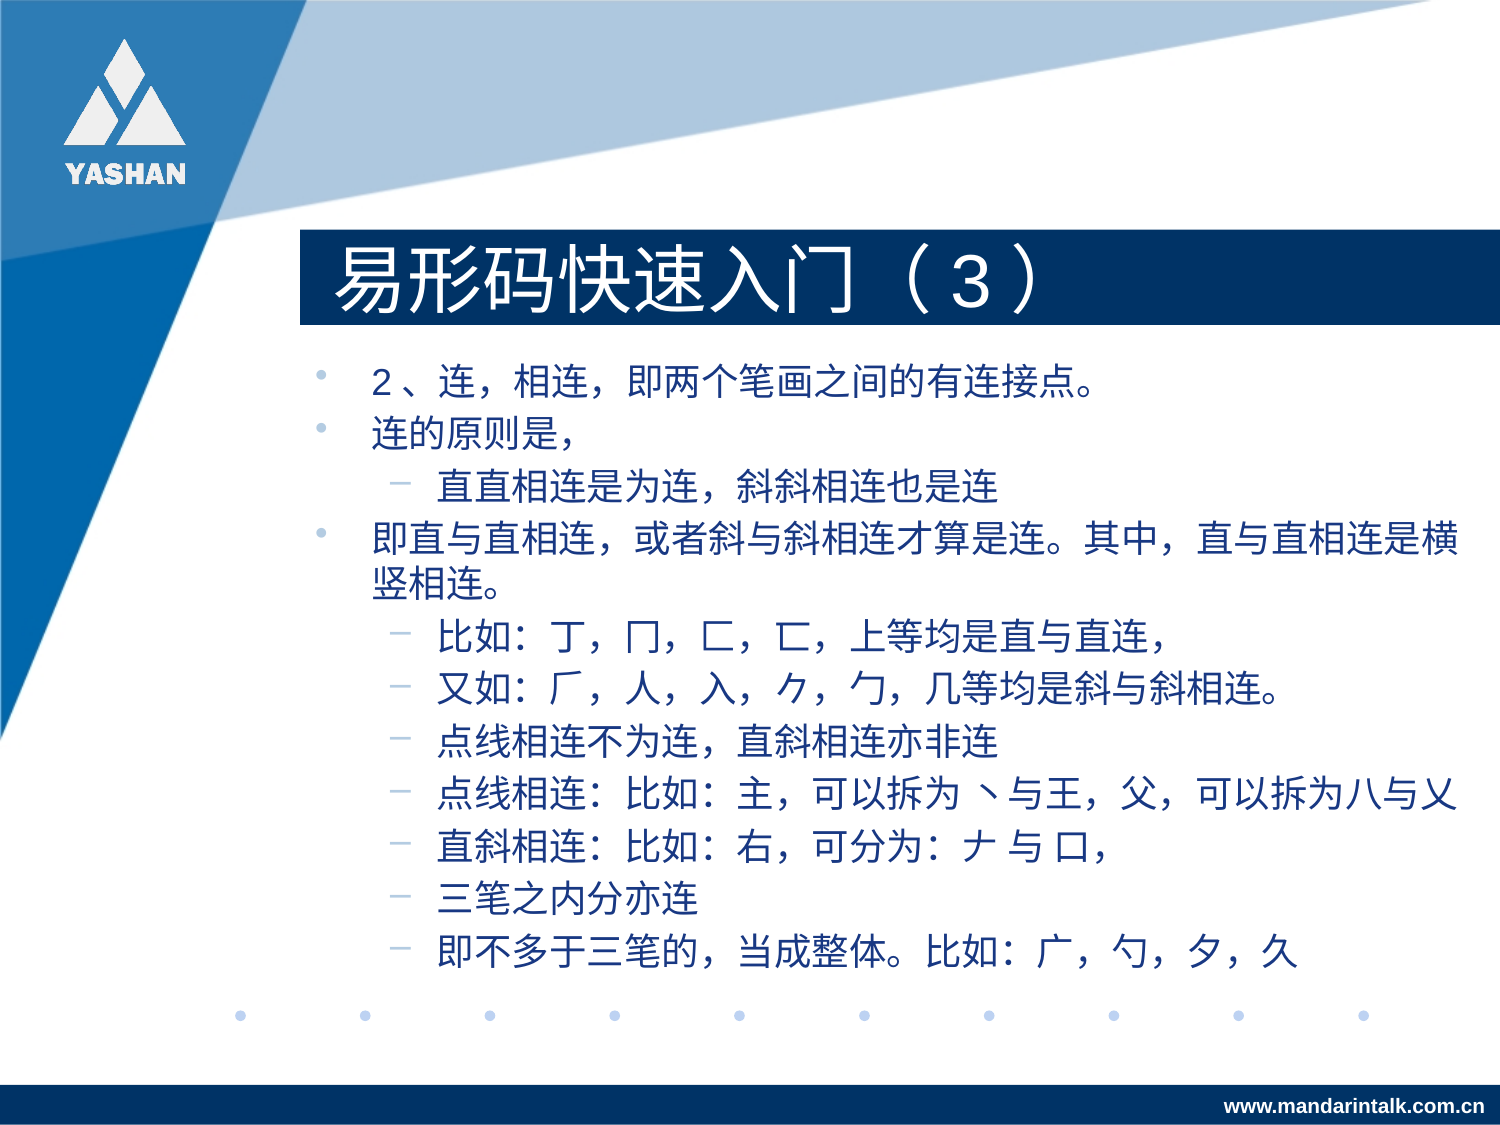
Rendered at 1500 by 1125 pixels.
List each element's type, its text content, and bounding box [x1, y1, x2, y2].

list 2、连，相连，即两个笔画之间的有连接点。 连的原则是， 直直相连是为连，斜斜相连也是连 即直与直相连，或者斜与斜相连才算是连。其中，直与直相连是横竖相连。 比如：丁，冂，匚，匸，上等均是直与直连， 又如：𠂆，人，入，𠂊，勹，几等均是斜与斜相连。 点线相连不为连，直斜相连亦非连 点线相连：比如：主，可以拆为 丶与王，父，可以拆为八与乂 直斜相连：比如：右，可分为：𠂇 与 口， 三笔之内分亦连 即不多于三笔的，当成整体。比如：广，勺，夕，久 [300, 350, 1475, 1013]
title 易形码快速入门（3） [300, 229, 1500, 325]
picture [0, 0, 1500, 842]
